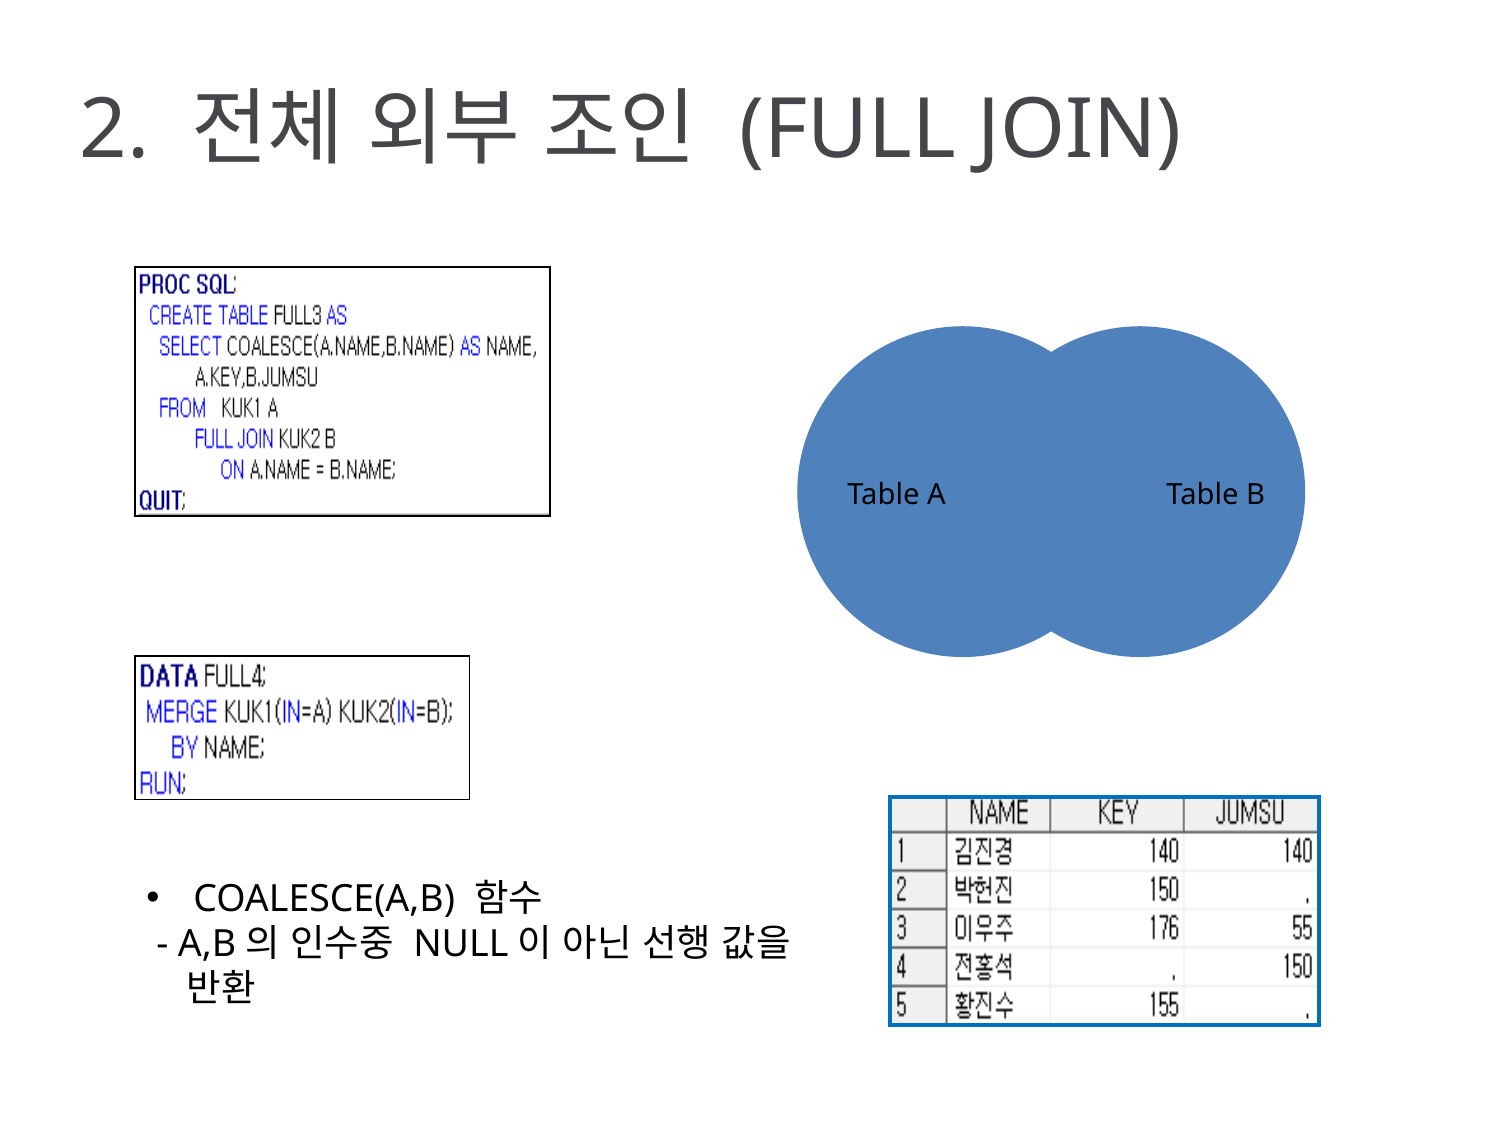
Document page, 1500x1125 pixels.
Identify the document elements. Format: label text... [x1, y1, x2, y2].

text_box Table A [832, 467, 998, 518]
text_box [1051, 324, 1306, 660]
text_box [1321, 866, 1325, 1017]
text_box Table B [1151, 467, 1317, 518]
text_box [795, 324, 1131, 660]
text_box COALESCE(A,B) 함수 - A,B의 인수중 NULL이 아닌 선행 값을 반환 [131, 866, 886, 1017]
text_box 2. 전체 외부 조인 (FULL JOIN) [64, 66, 1376, 182]
picture [135, 656, 469, 799]
picture [891, 798, 1318, 1024]
picture [135, 267, 550, 516]
